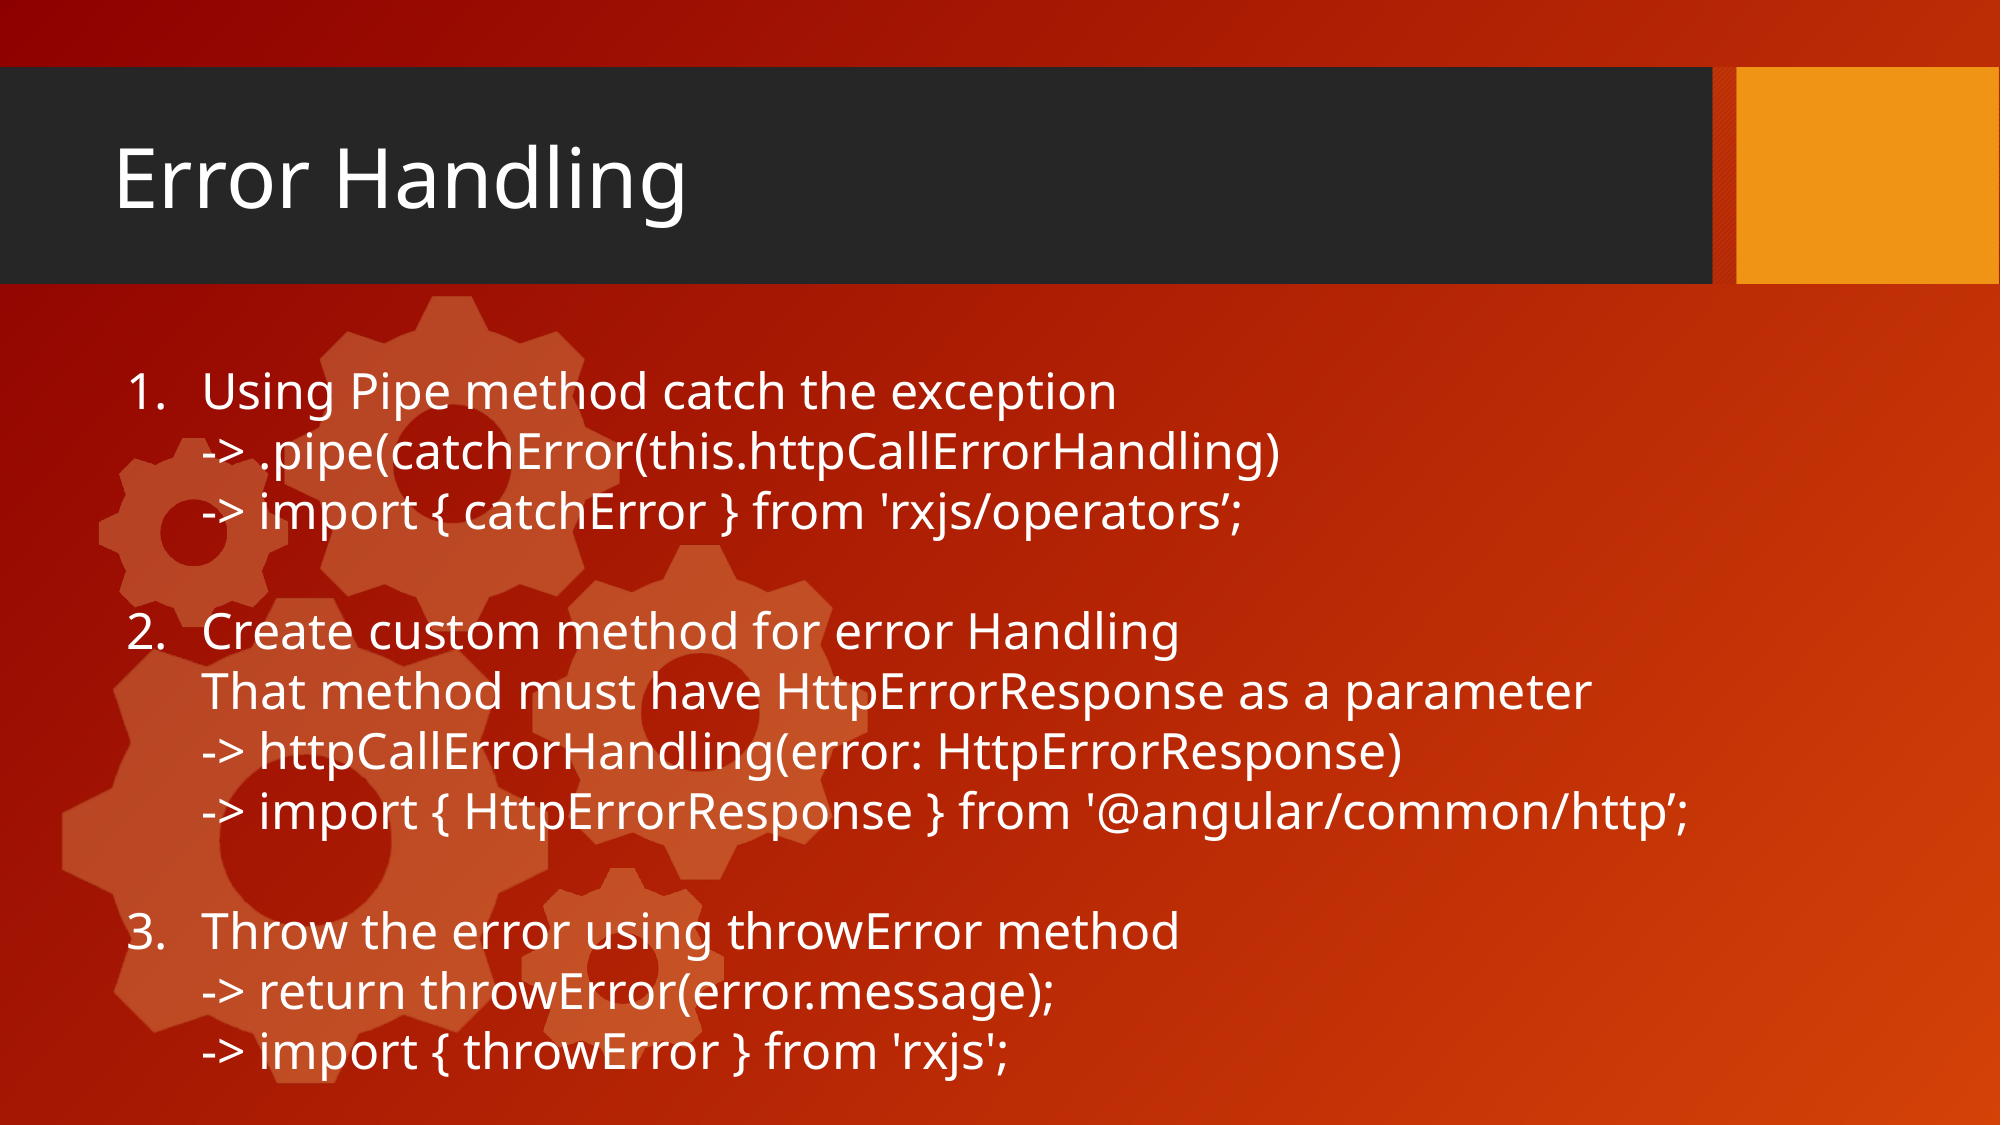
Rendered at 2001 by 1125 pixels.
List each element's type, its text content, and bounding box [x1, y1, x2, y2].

picture [20, 399, 765, 1110]
picture [216, 301, 689, 352]
text_box Using Pipe method catch the exception -> .pipe(catchError(this.httpCallErrorHandling) -> import { catchError } from 'rxjs/operators’; Create custom method for error Handling That method must have HttpErrorResponse as a parameter -> httpCallErrorHandling(error: HttpErrorResponse) -> import { HttpErrorResponse } from '@angular/common/http’; Throw the error using throwError method -> return throwError(error.message); -> import { throwError } from 'rxjs'; [111, 352, 1832, 1087]
title Installation [111, 284, 1689, 301]
picture [0, 67, 2000, 284]
